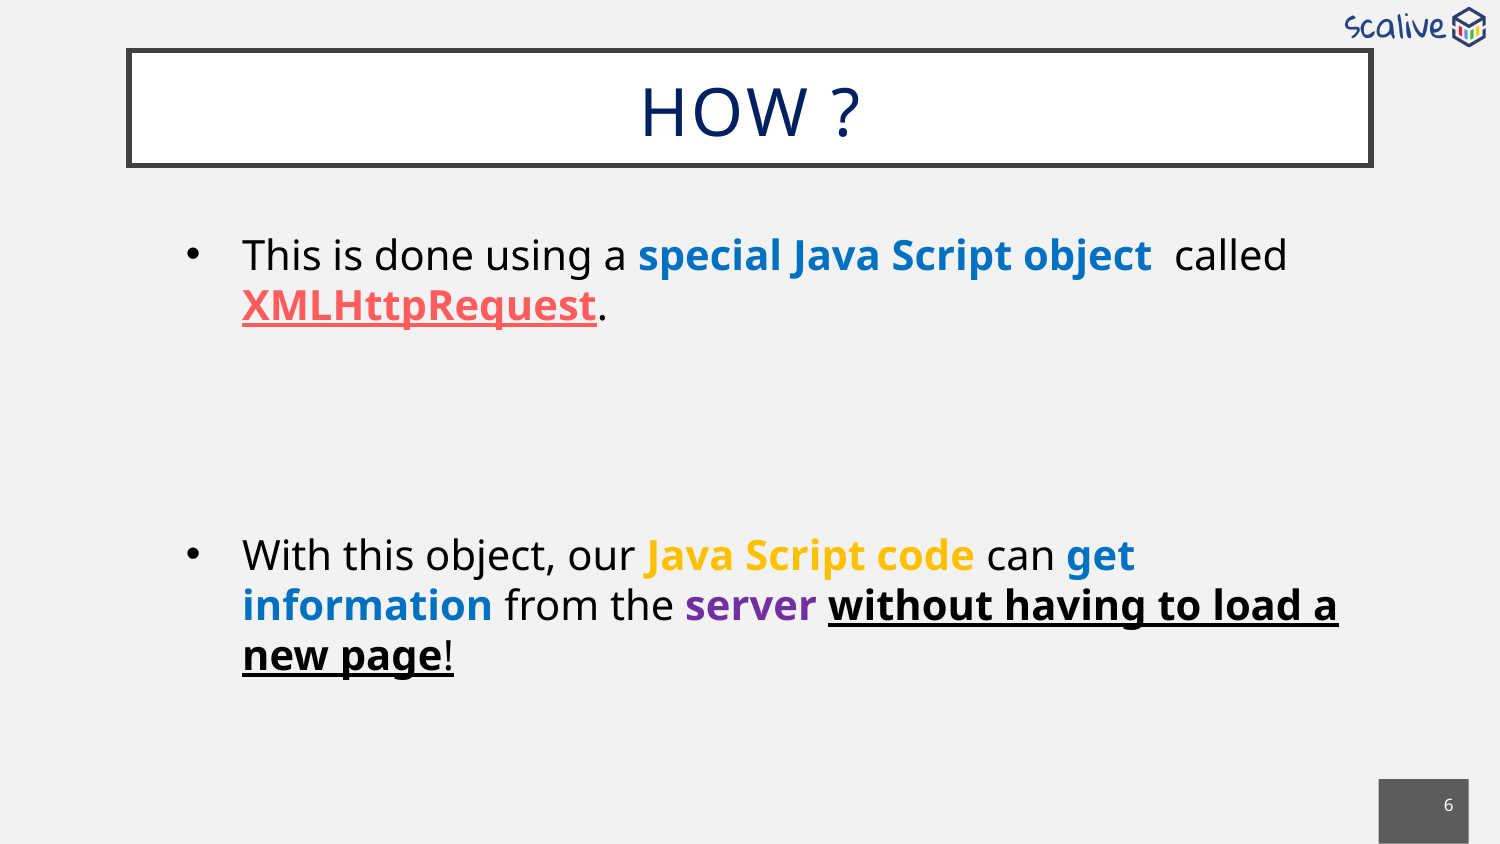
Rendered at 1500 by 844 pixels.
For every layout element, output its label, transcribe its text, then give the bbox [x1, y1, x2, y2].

picture [1340, 3, 1489, 51]
title HOW ? [126, 48, 1374, 168]
text_box This is done using a special Java Script object called XMLHttpRequest. With this object, our Java Script code can get information from the server without having to load a new page! [171, 221, 1388, 686]
slide_number 6 [1378, 779, 1469, 844]
